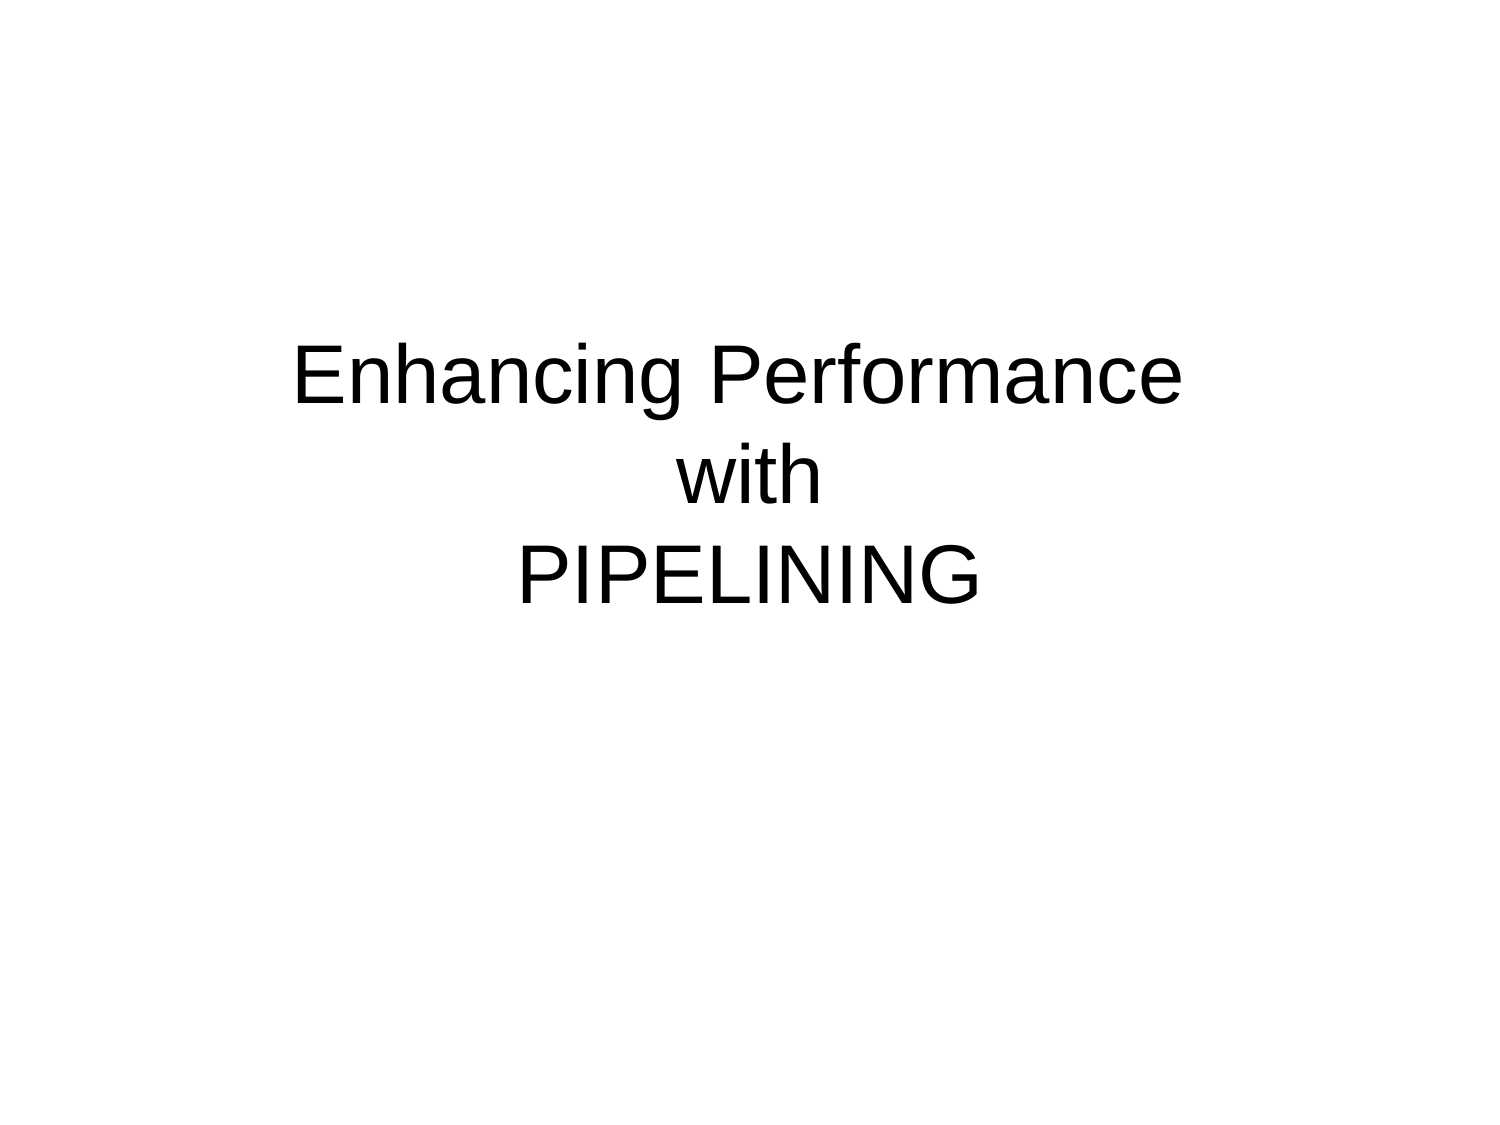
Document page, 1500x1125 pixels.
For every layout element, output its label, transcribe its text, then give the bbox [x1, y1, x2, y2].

title Enhancing Performance with PIPELINING [112, 349, 1388, 591]
